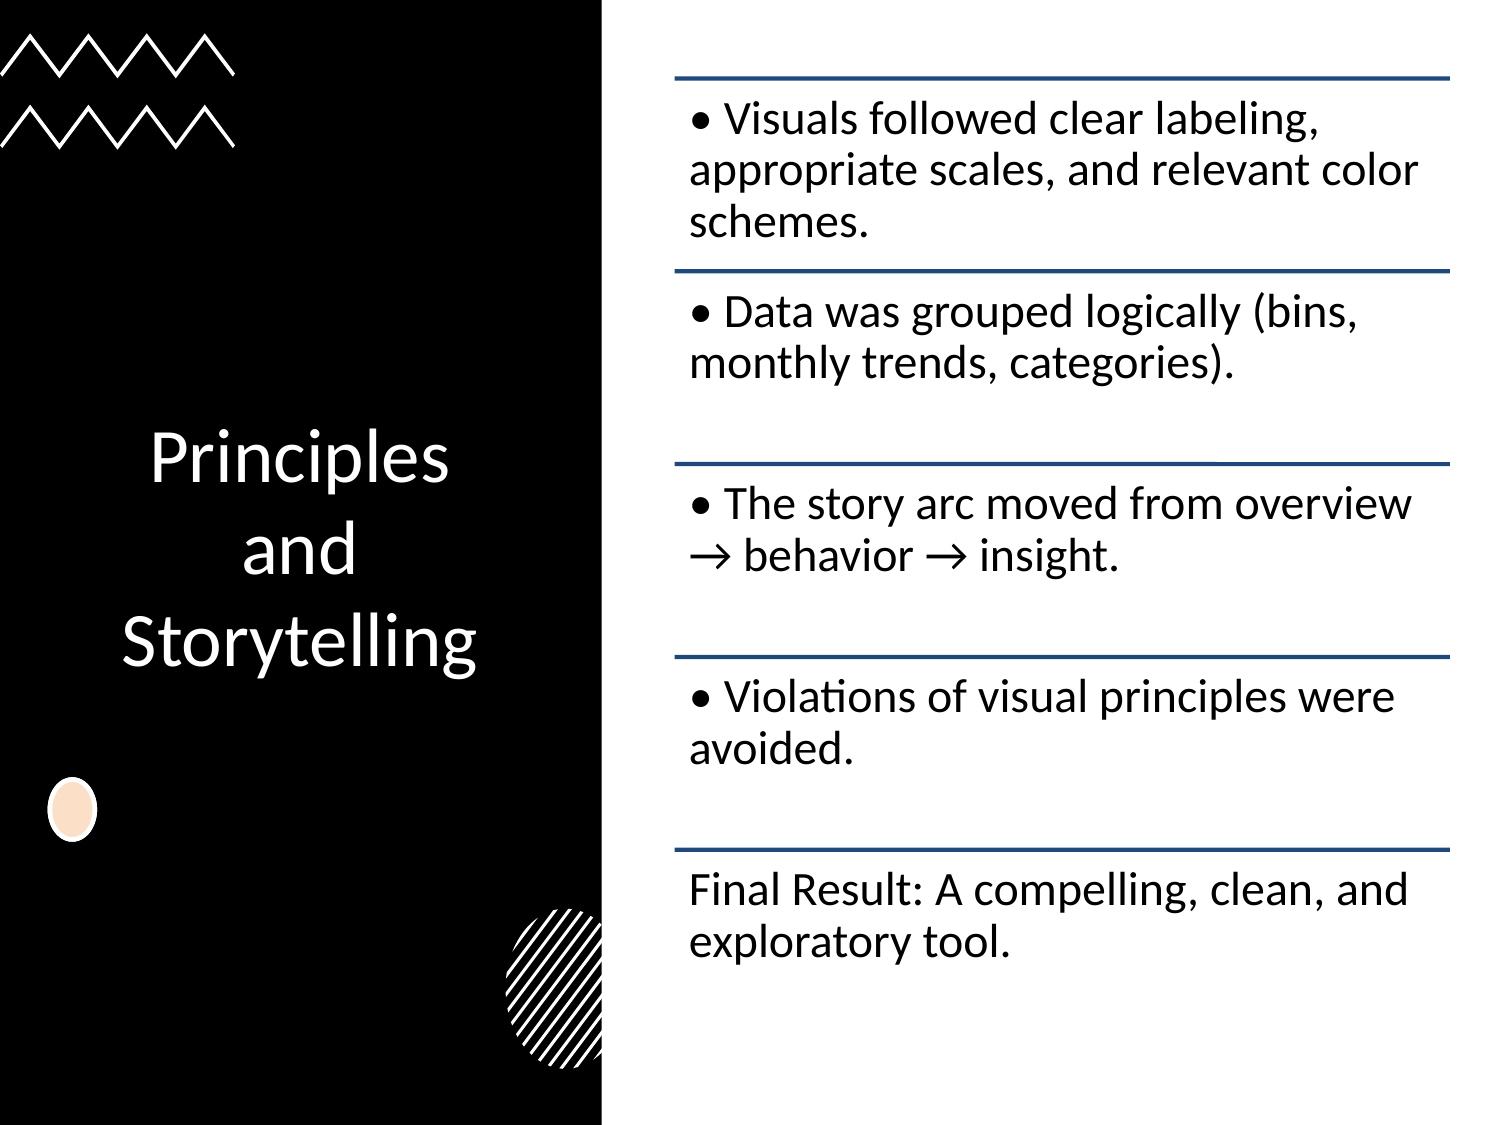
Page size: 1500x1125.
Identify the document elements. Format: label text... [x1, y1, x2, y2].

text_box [0, 33, 236, 150]
text_box [604, 0, 1500, 1125]
text_box [0, 0, 604, 1125]
title Principles and Storytelling [103, 196, 497, 892]
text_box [505, 908, 626, 1069]
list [674, 78, 1451, 1043]
text_box [47, 777, 97, 842]
